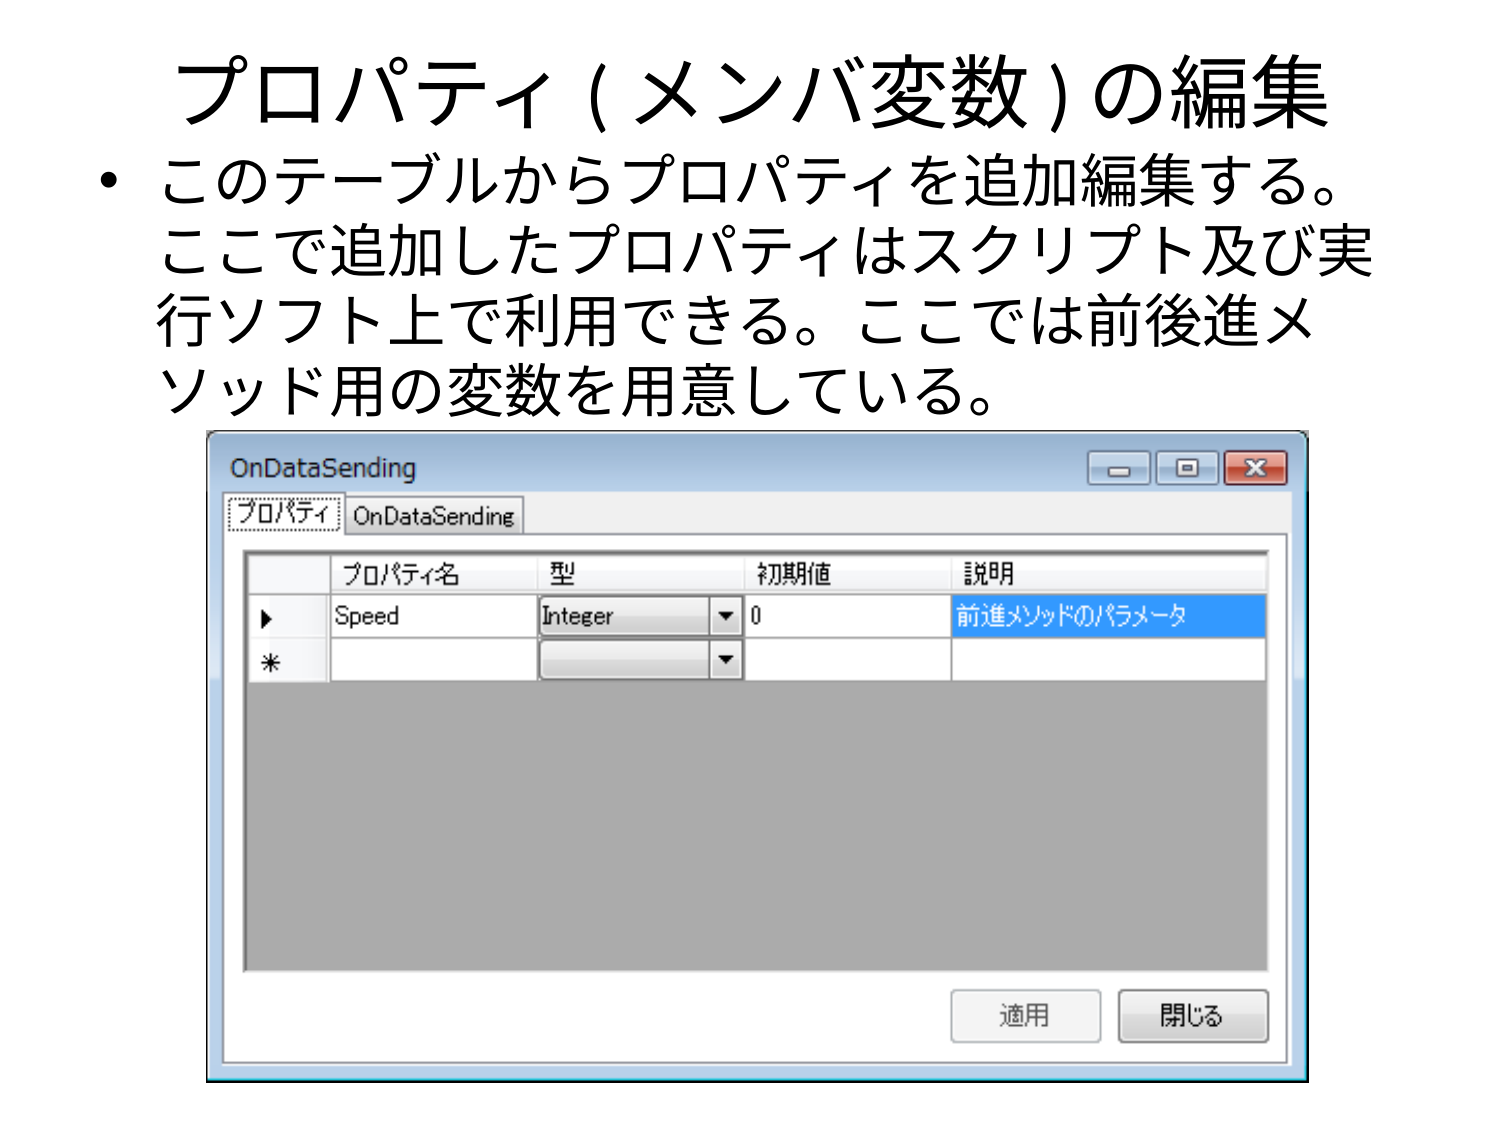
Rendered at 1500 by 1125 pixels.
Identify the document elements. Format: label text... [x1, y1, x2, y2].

picture [206, 430, 1309, 1083]
title プロパティ(メンバ変数)の編集 [75, 0, 1425, 185]
list このテーブルからプロパティを追加編集する。ここで追加したプロパティはスクリプト及び実行ソフト上で利用できる。ここでは前後進メソッド用の変数を用意している。 [83, 137, 1434, 457]
